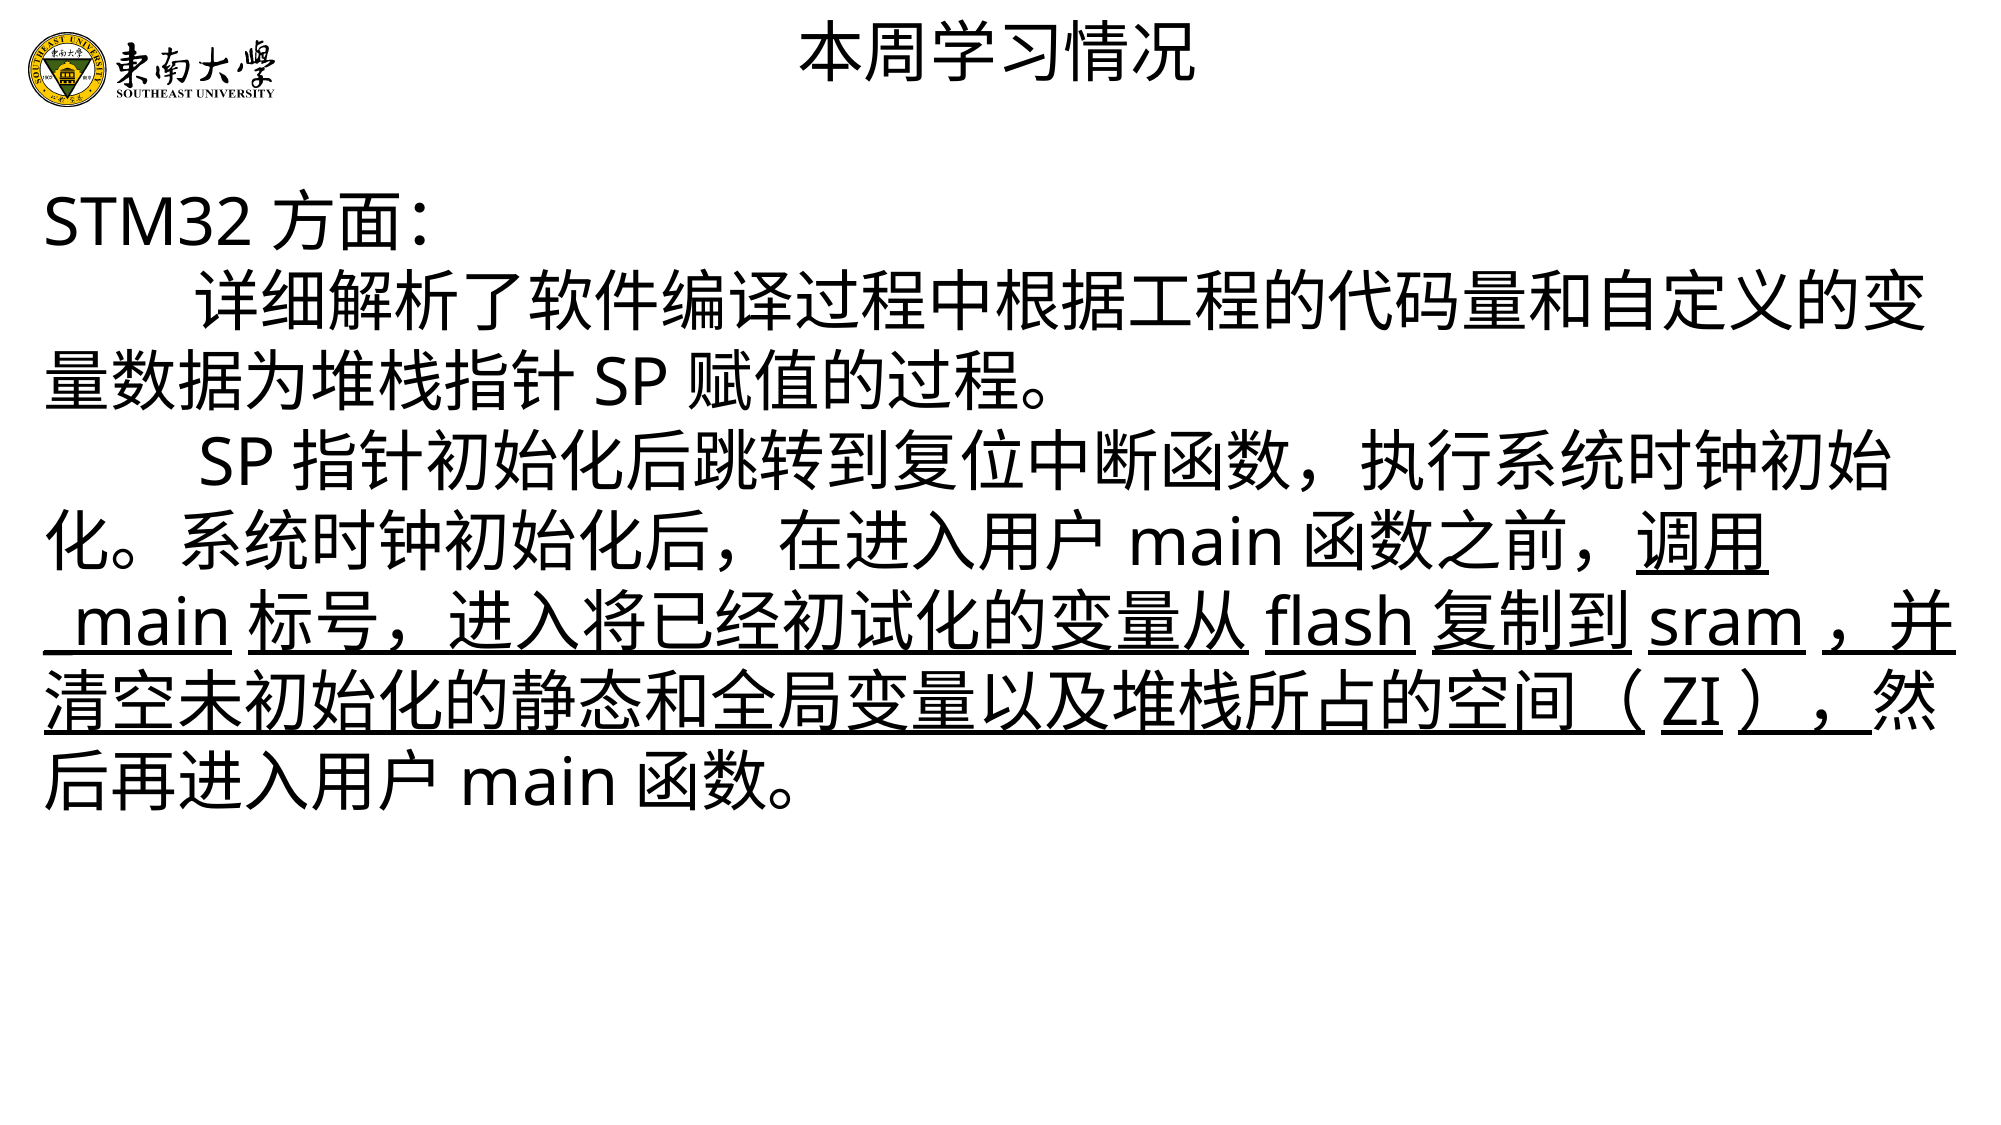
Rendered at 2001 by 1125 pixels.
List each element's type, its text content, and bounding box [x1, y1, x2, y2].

text_box STM32方面： 详细解析了软件编译过程中根据工程的代码量和自定义的变量数据为堆栈指针SP赋值的过程。 SP指针初始化后跳转到复位中断函数，执行系统时钟初始化。系统时钟初始化后，在进入用户main函数之前，调用_main标号，进入将已经初试化的变量从flash复制到sram，并清空未初始化的静态和全局变量以及堆栈所占的空间（ZI），然后再进入用户main函数。 [28, 171, 1975, 826]
text_box 本周学习情况 [782, 2, 1218, 97]
picture [28, 32, 275, 107]
